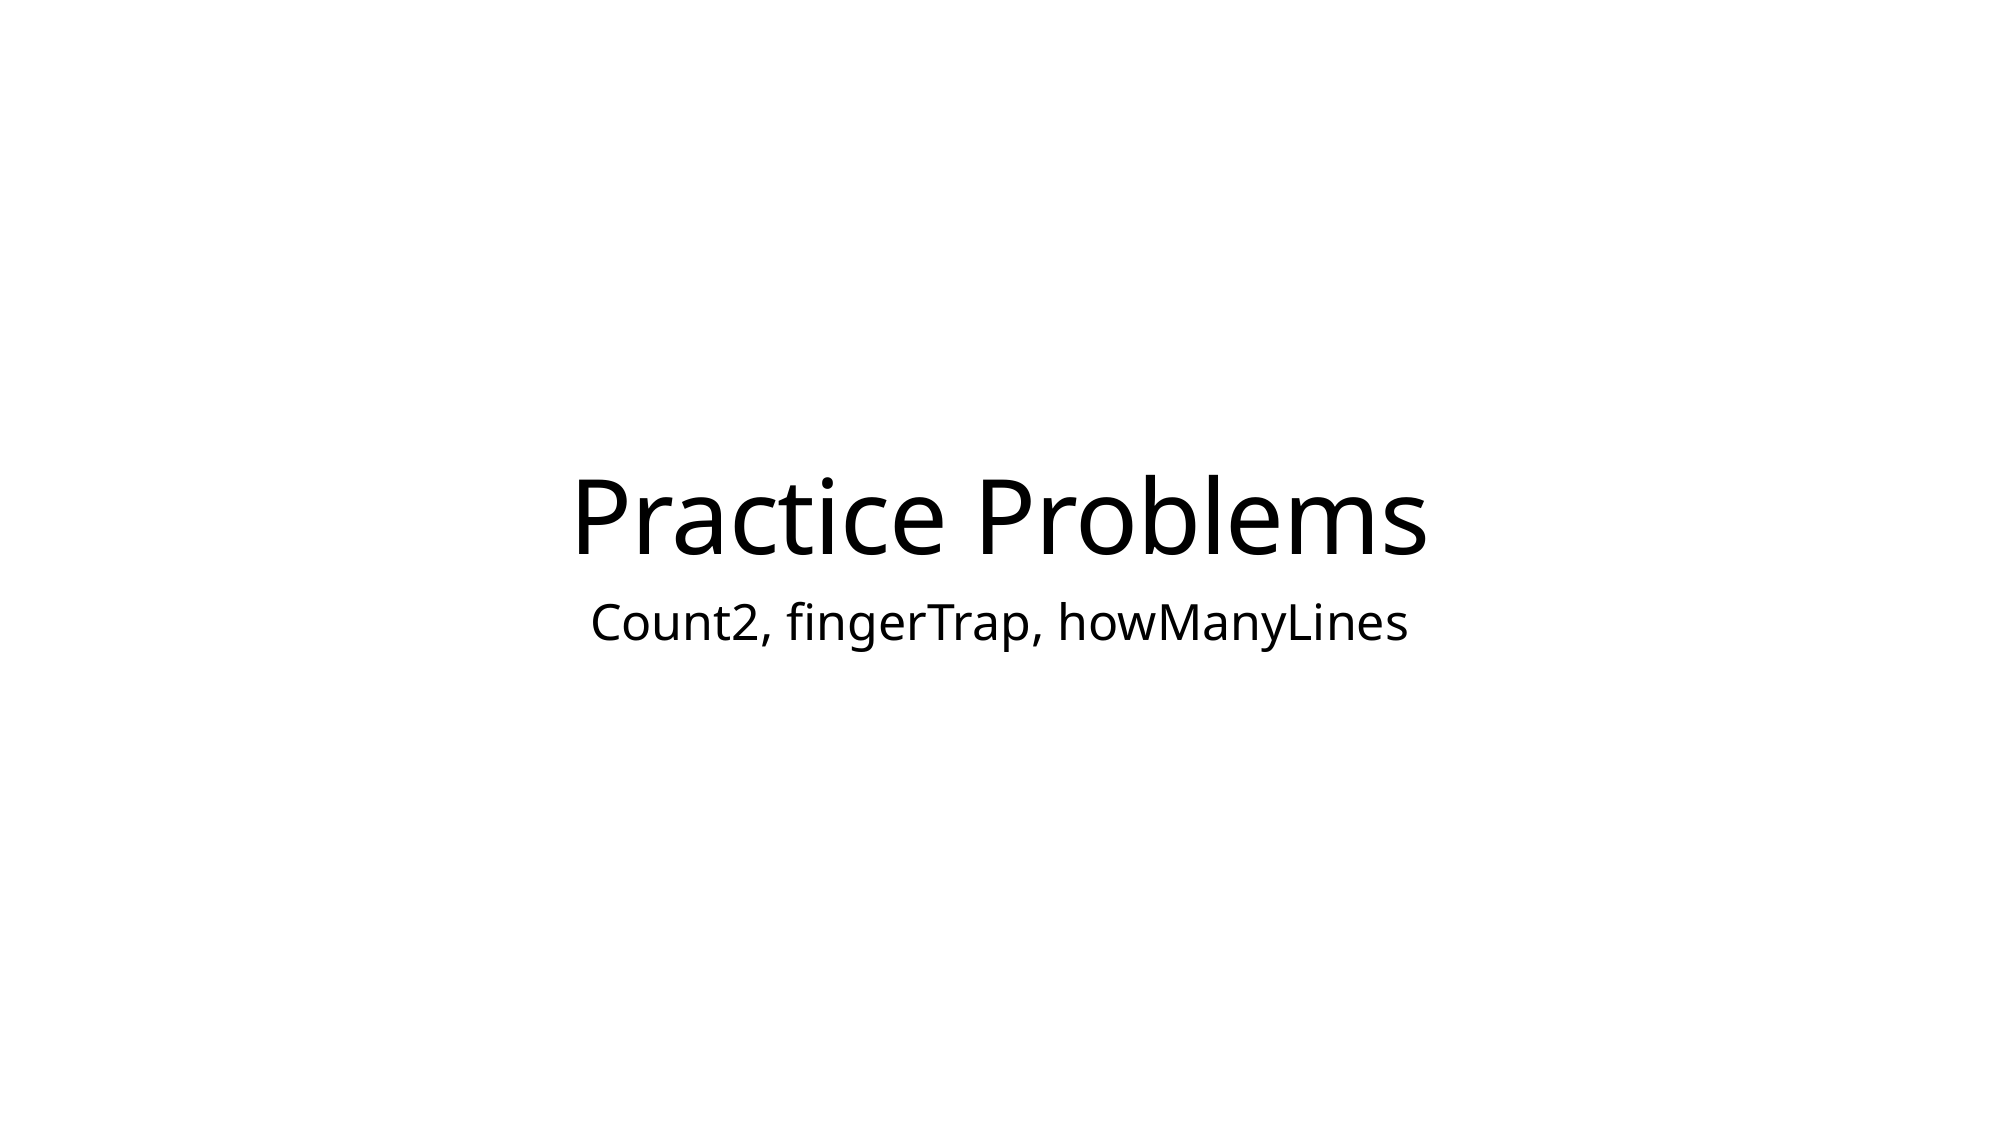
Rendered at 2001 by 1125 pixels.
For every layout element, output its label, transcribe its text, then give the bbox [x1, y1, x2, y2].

title Practice Problems [249, 184, 1750, 576]
subtitle Count2, fingerTrap, howManyLines [249, 590, 1750, 863]
